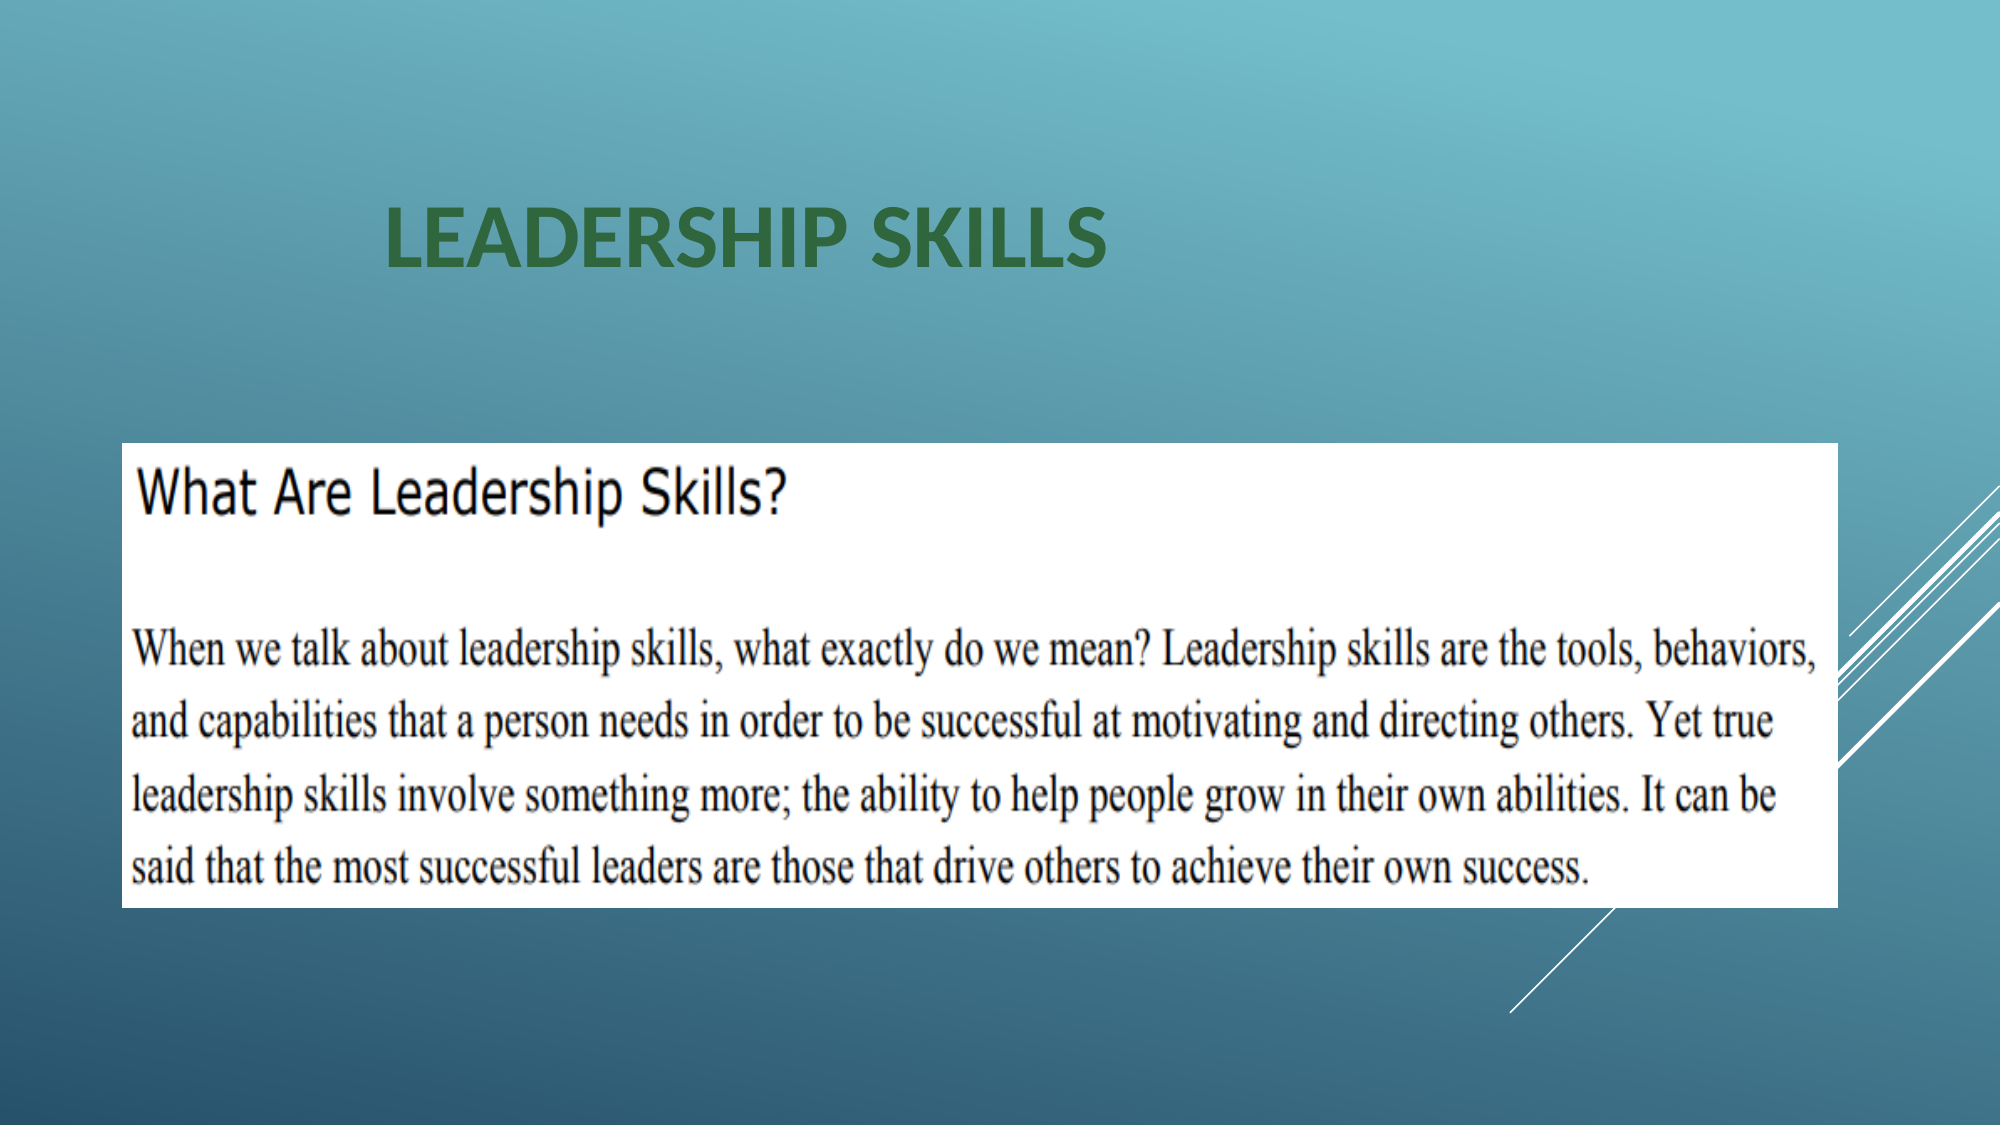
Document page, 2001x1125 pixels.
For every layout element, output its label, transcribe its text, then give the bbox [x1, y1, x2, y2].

picture [122, 443, 1838, 908]
title Leadership Skills [369, 144, 1770, 318]
